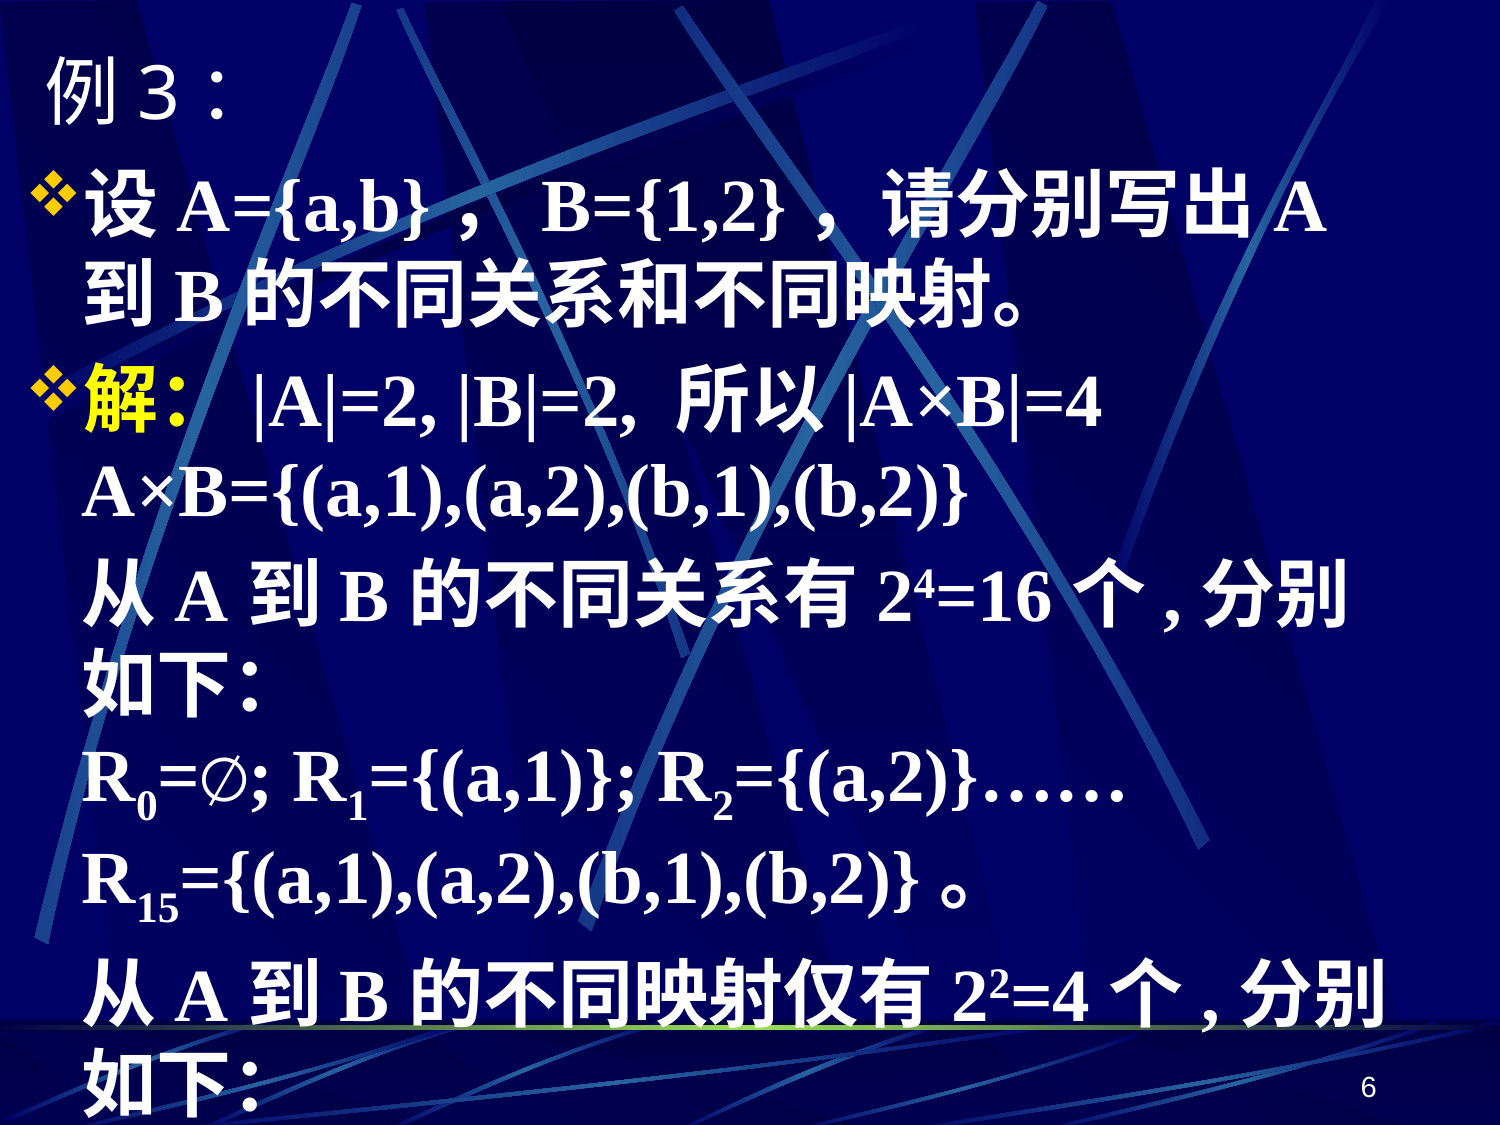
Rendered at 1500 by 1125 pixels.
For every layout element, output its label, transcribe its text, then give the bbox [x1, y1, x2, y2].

list 设A={a,b}，B={1,2}，请分别写出A到B的不同关系和不同映射。 解：|A|=2, |B|=2, 所以|A×B|=4 A×B={(a,1),(a,2),(b,1),(b,2)} 从A到B的不同关系有24=16个,分别如下： R0=∅; R1={(a,1)}; R2={(a,2)}…… R15={(a,1),(a,2),(b,1),(b,2)}。 从A到B的不同映射仅有22=4个,分别如下： 1={(a,1),(b,1)}; 2={(a,1),(b,2)}; 3={(a,2),(b,1)}; 4={(a,2),(b,2)}。 [10, 148, 1436, 1111]
title 例3： [29, 36, 1495, 143]
